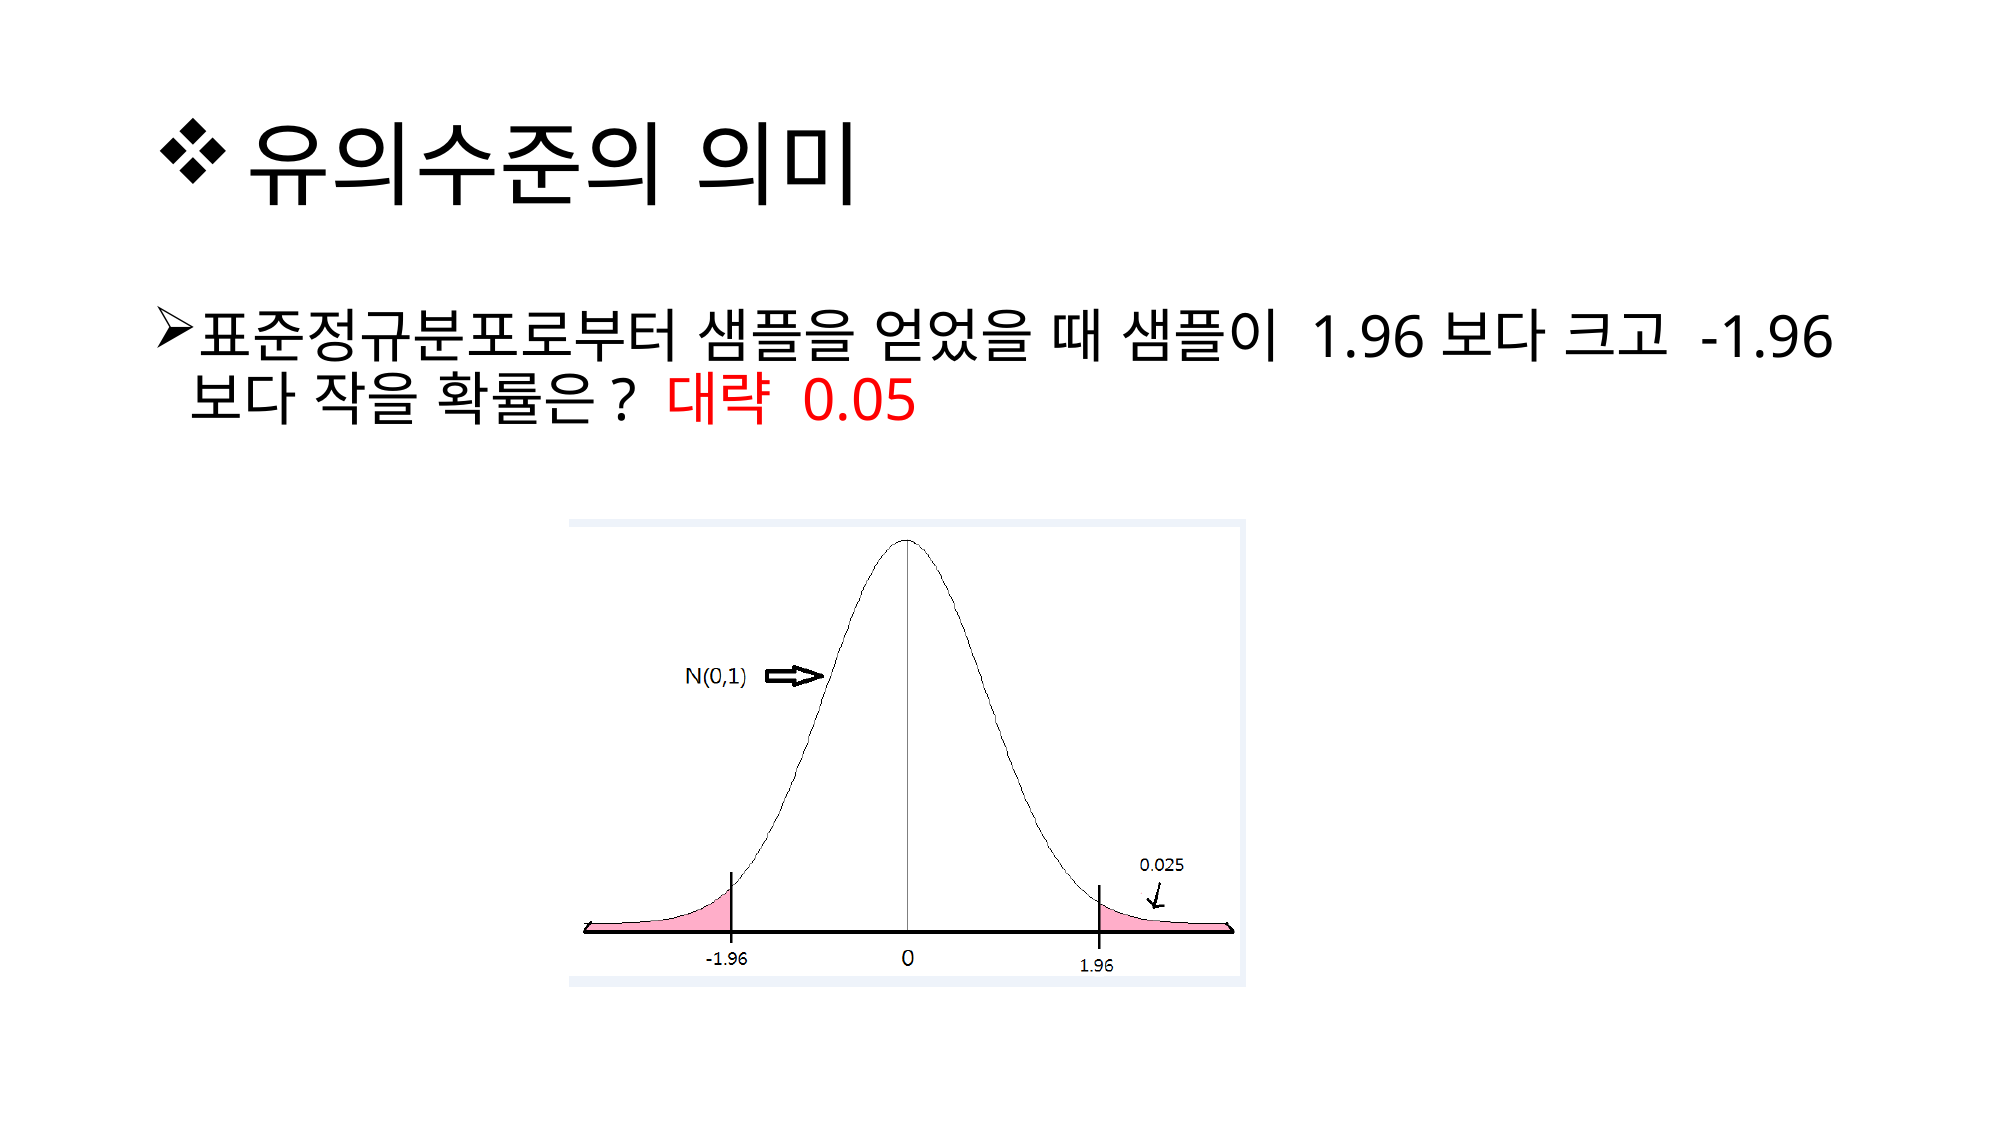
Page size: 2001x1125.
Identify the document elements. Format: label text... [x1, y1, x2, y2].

picture [569, 519, 1246, 987]
title 유의수준의 의미 [137, 59, 1863, 278]
list 표준정규분포로부터 샘플을 얻었을 때 샘플이 1.96보다 크고 -1.96보다 작을 확률은? 대략 0.05 [137, 299, 1863, 1014]
